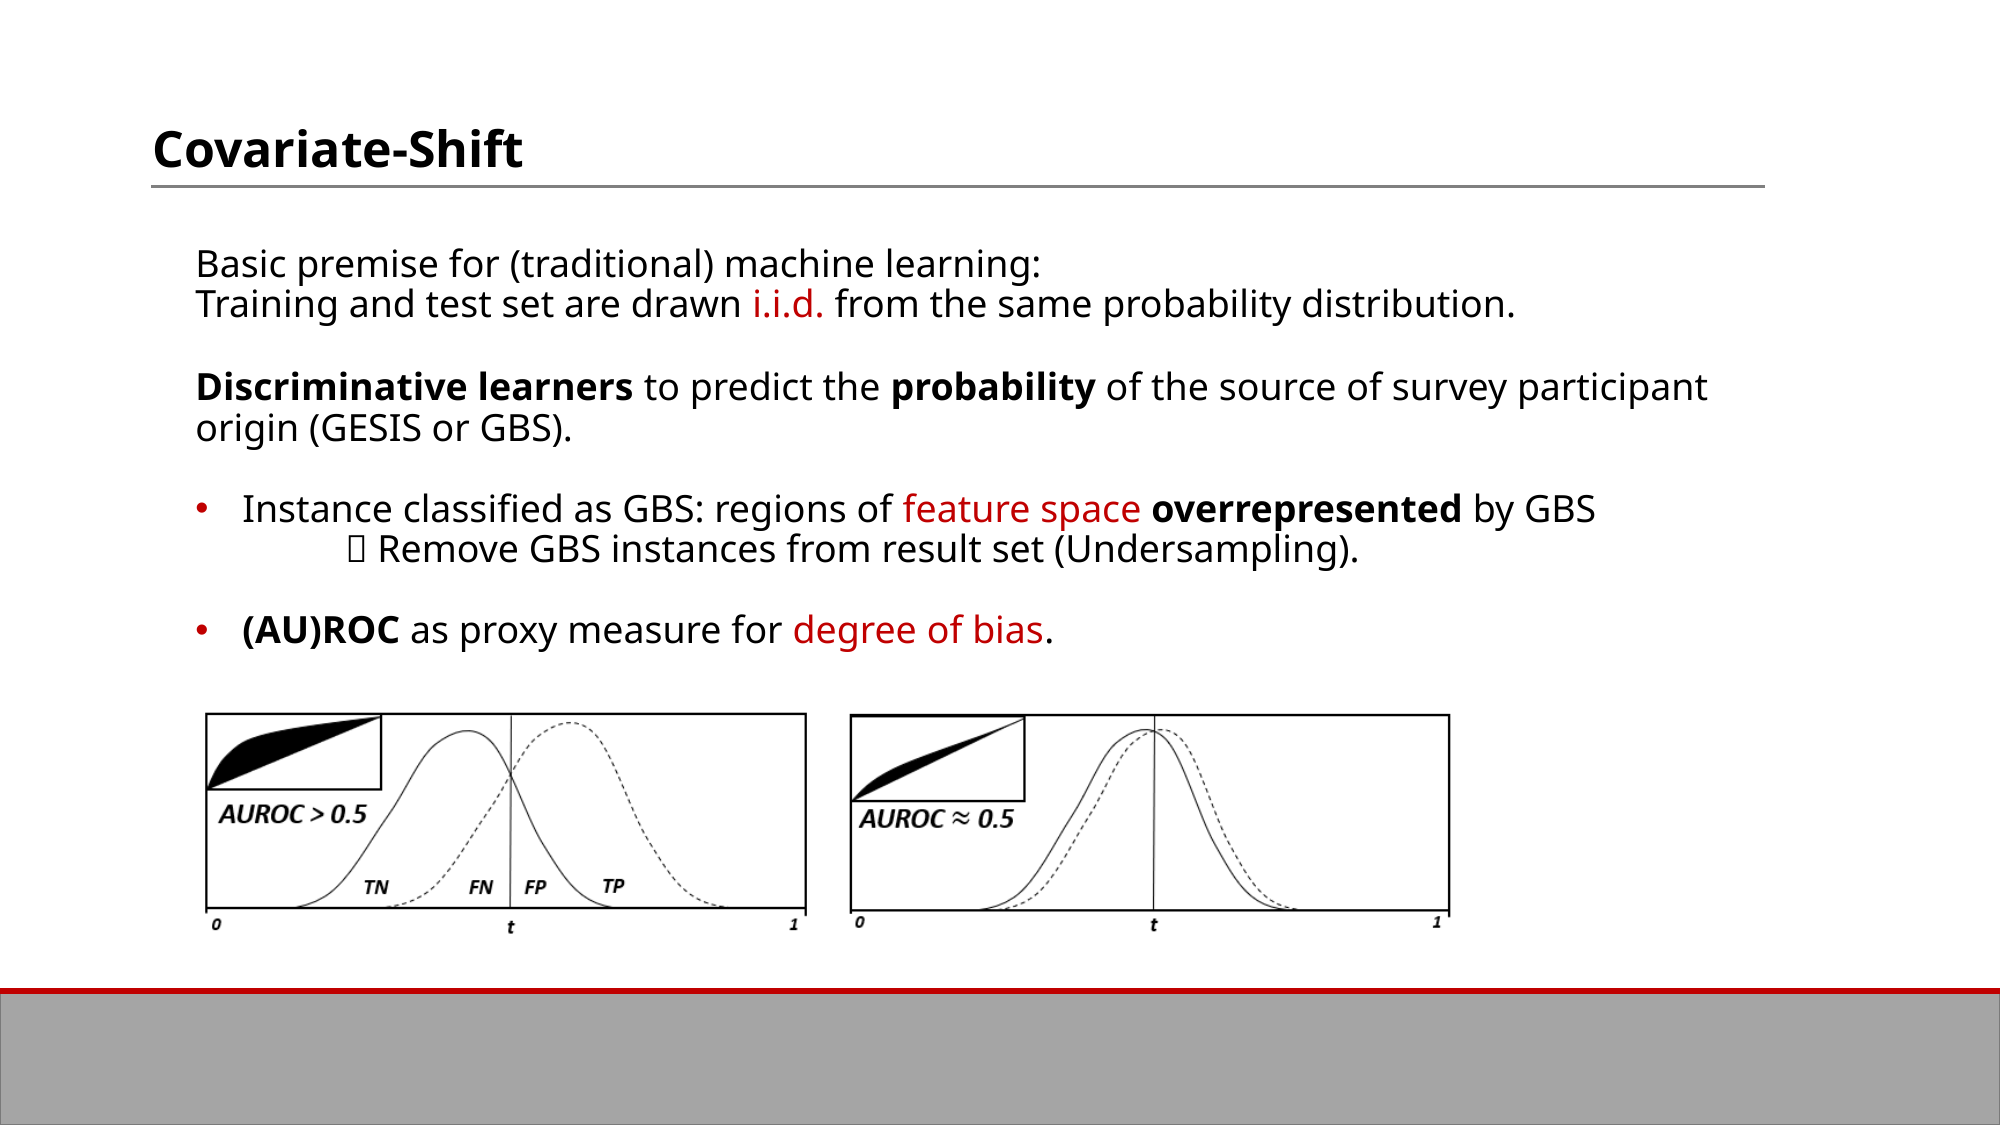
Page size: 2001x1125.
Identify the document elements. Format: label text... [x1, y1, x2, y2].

text_box [0, 994, 2000, 1125]
title Covariate-Shift [137, 59, 1863, 243]
text_box Basic premise for (traditional) machine learning: Training and test set are drawn i.i.d. from the same probability distribution. Discriminative learners to predict the probability of the source of survey participant origin (GESIS or GBS). Instance classified as GBS: regions of feature space overrepresented by GBS  Remove GBS instances from result set (Undersampling). (AU)ROC as proxy measure for degree of bias. [180, 163, 1789, 733]
picture [196, 707, 1455, 936]
